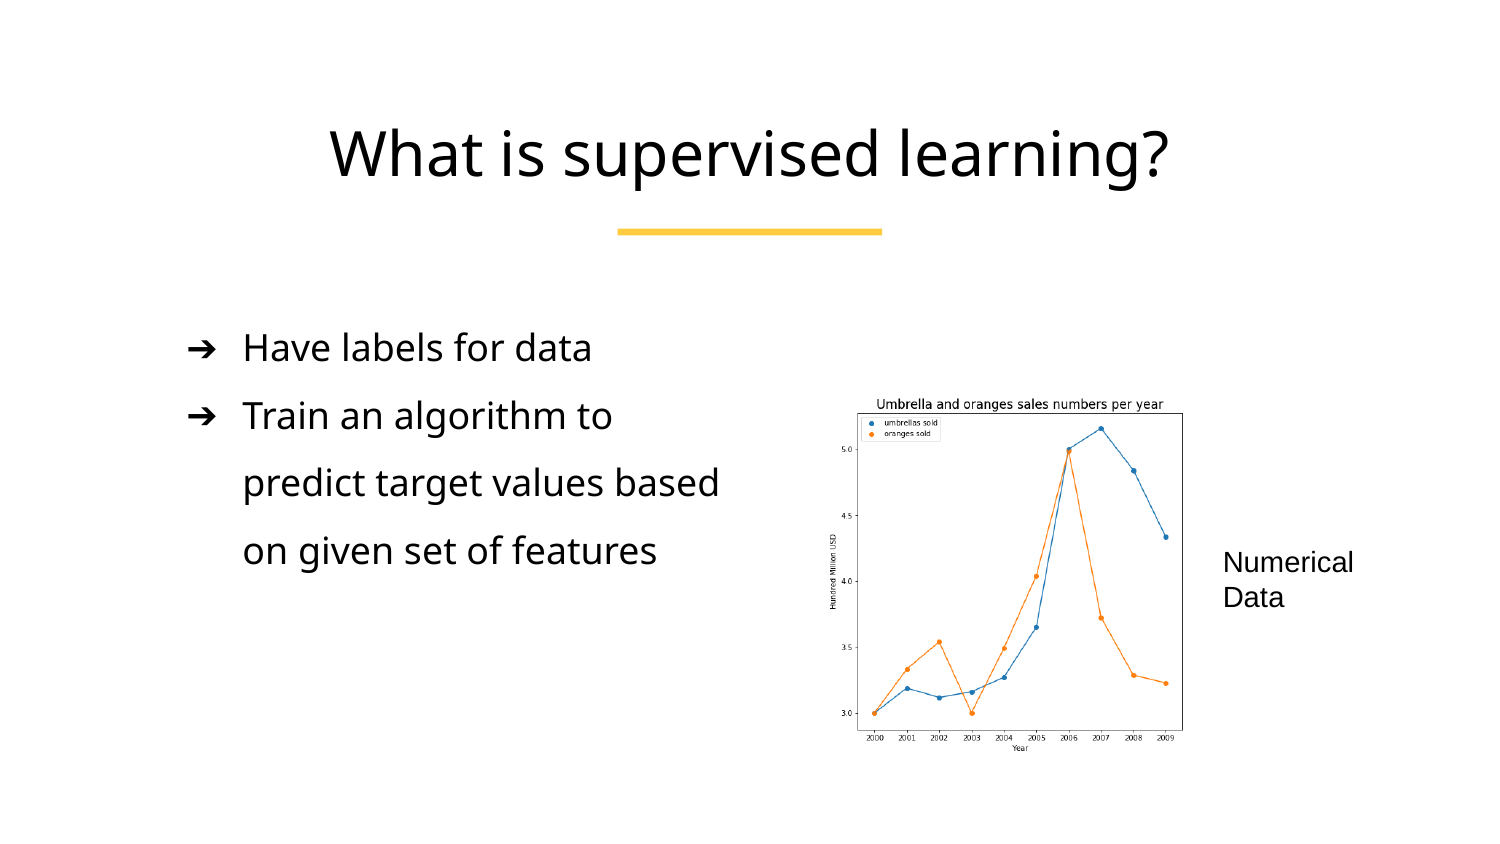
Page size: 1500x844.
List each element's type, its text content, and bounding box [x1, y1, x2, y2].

picture [825, 393, 1190, 758]
text_box [617, 228, 883, 236]
text_box Have labels for data Train an algorithm to predict target values based on given set of features [152, 286, 750, 834]
text_box What is supervised learning? [0, 99, 1500, 198]
text_box Numerical Data [1207, 528, 1391, 592]
